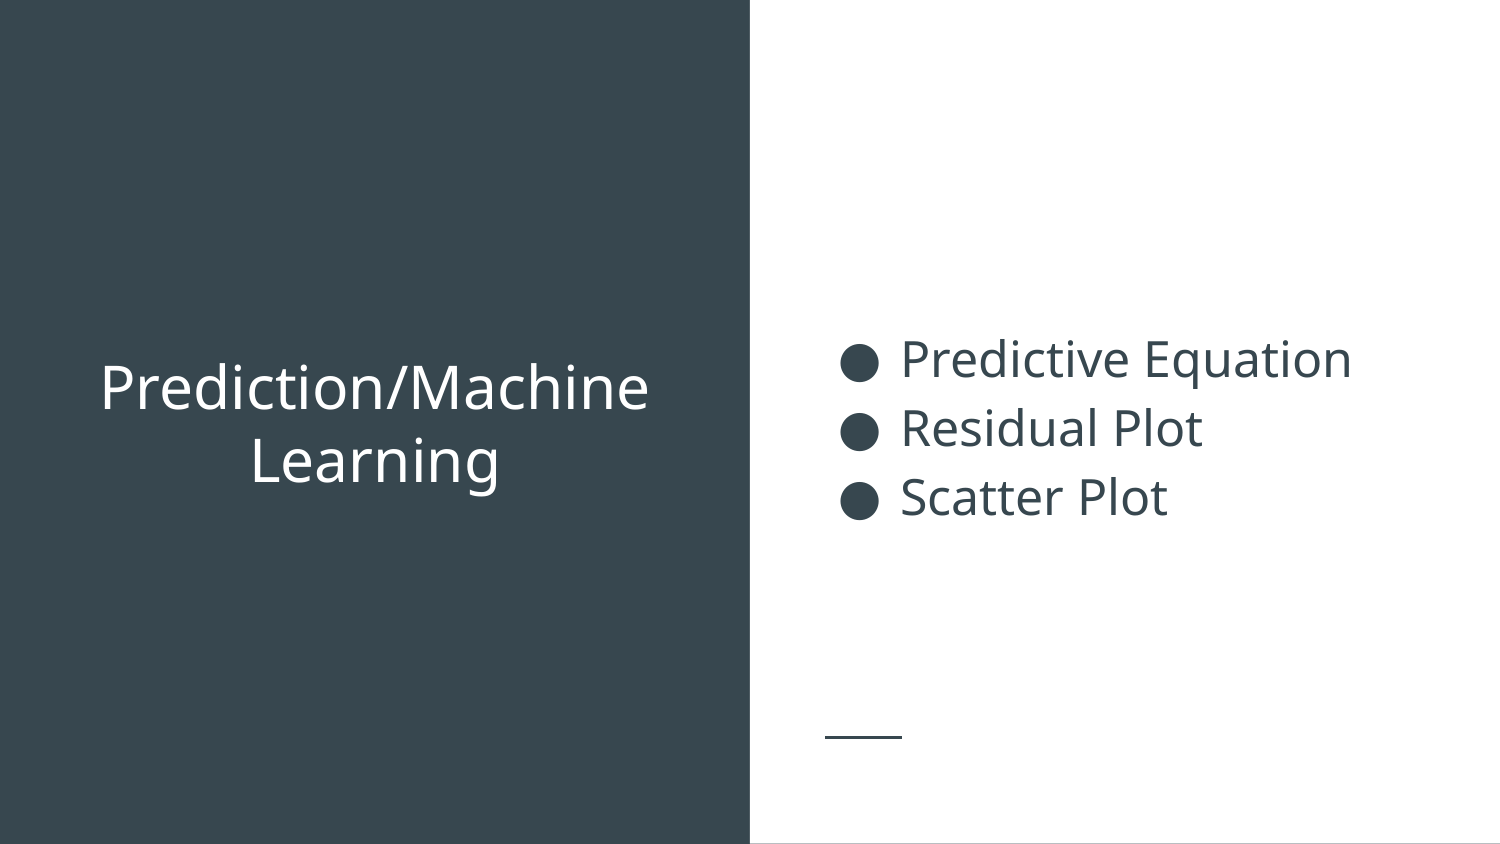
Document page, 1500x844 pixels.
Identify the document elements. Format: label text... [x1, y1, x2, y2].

title Prediction/Machine Learning [43, 284, 708, 560]
list Predictive Equation Residual Plot Scatter Plot [810, 118, 1440, 725]
